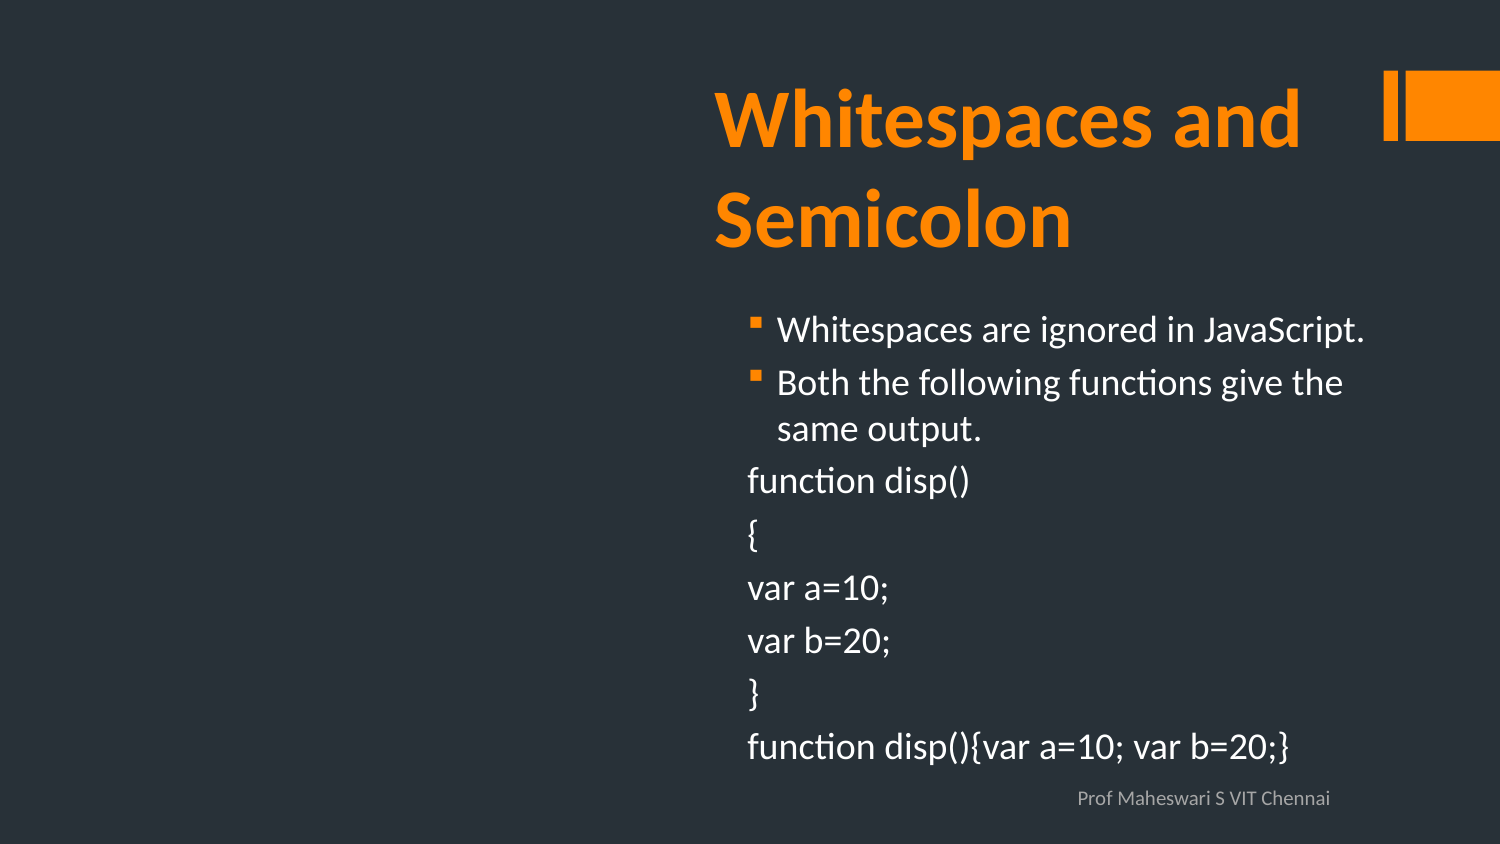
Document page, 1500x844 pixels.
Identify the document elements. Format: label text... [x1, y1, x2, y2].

footer Prof Maheswari S VIT Chennai [1062, 784, 1431, 822]
list Whitespaces are ignored in JavaScript. Both the following functions give the same output. function disp() { var a=10; var b=20; } function disp(){var a=10; var b=20;} [725, 296, 1438, 777]
title Whitespaces and Semicolon [699, 0, 1450, 372]
